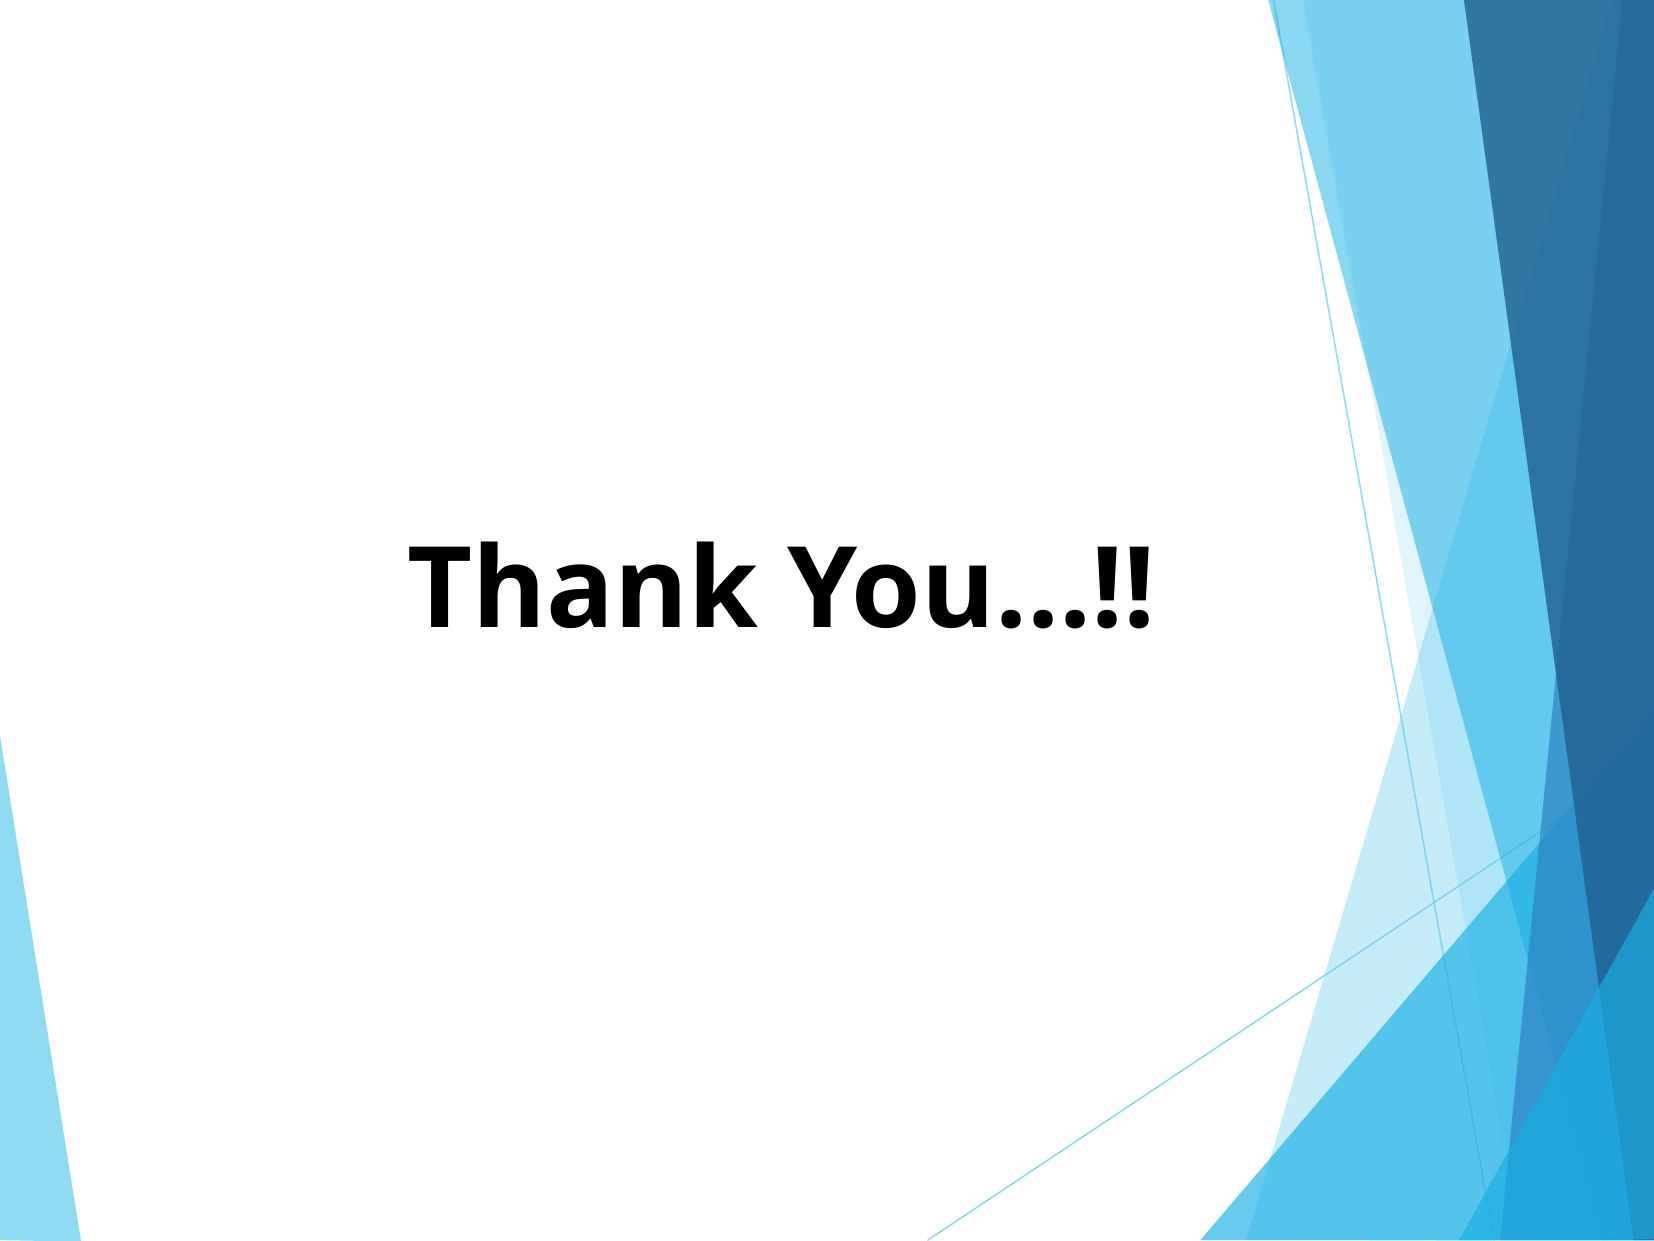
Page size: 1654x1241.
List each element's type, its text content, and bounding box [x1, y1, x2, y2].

text_box Thank You...!! [190, 483, 1373, 691]
